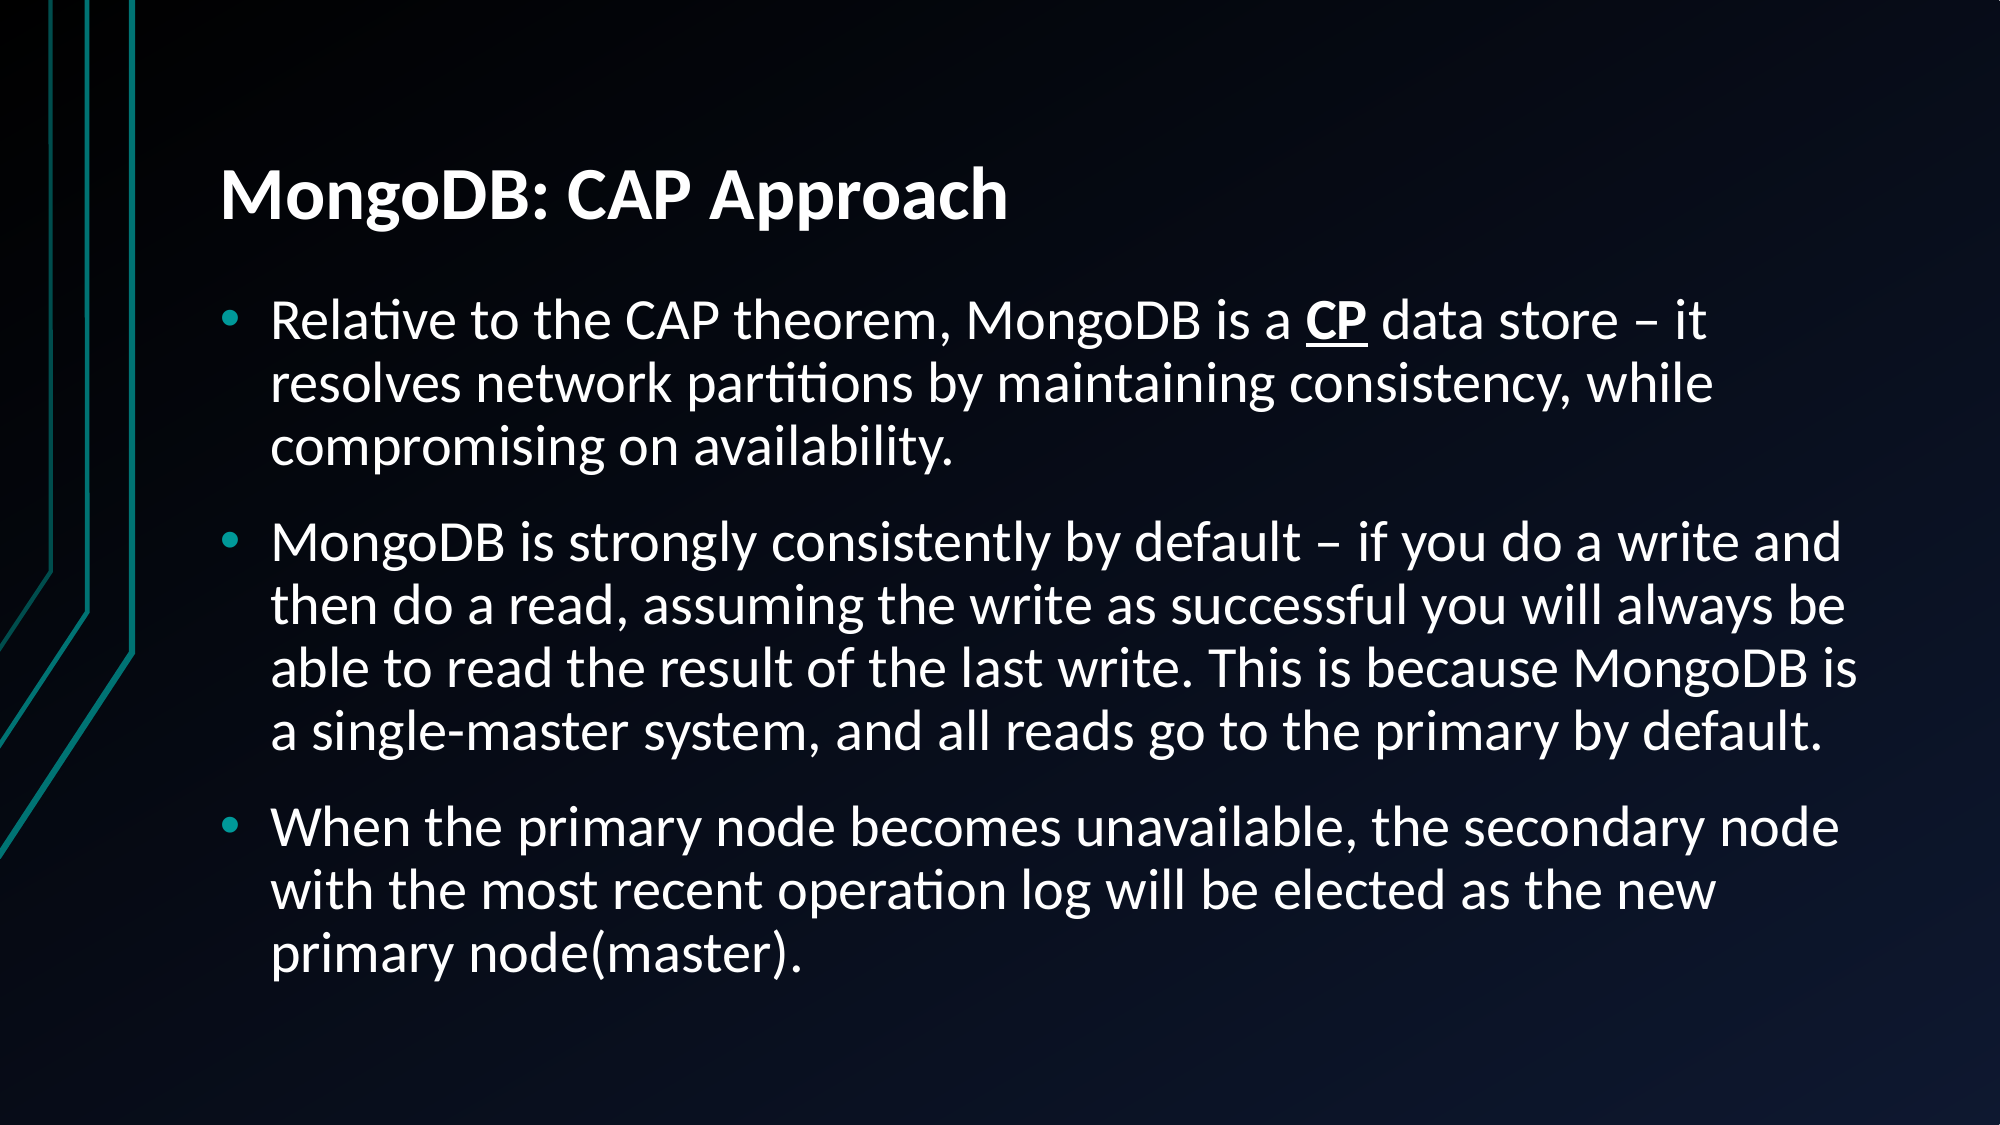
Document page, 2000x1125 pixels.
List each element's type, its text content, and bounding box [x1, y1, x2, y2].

title MongoDB: CAP Approach [199, 45, 1900, 246]
list Relative to the CAP theorem, MongoDB is a CP data store – it resolves network partitions by maintaining consistency, while compromising on availability. MongoDB is strongly consistently by default – if you do a write and then do a read, assuming the write as successful you will always be able to read the result of the last write. This is because MongoDB is a single-master system, and all reads go to the primary by default. When the primary node becomes unavailable, the secondary node with the most recent operation log will be elected as the new primary node(master). [199, 279, 1900, 1012]
